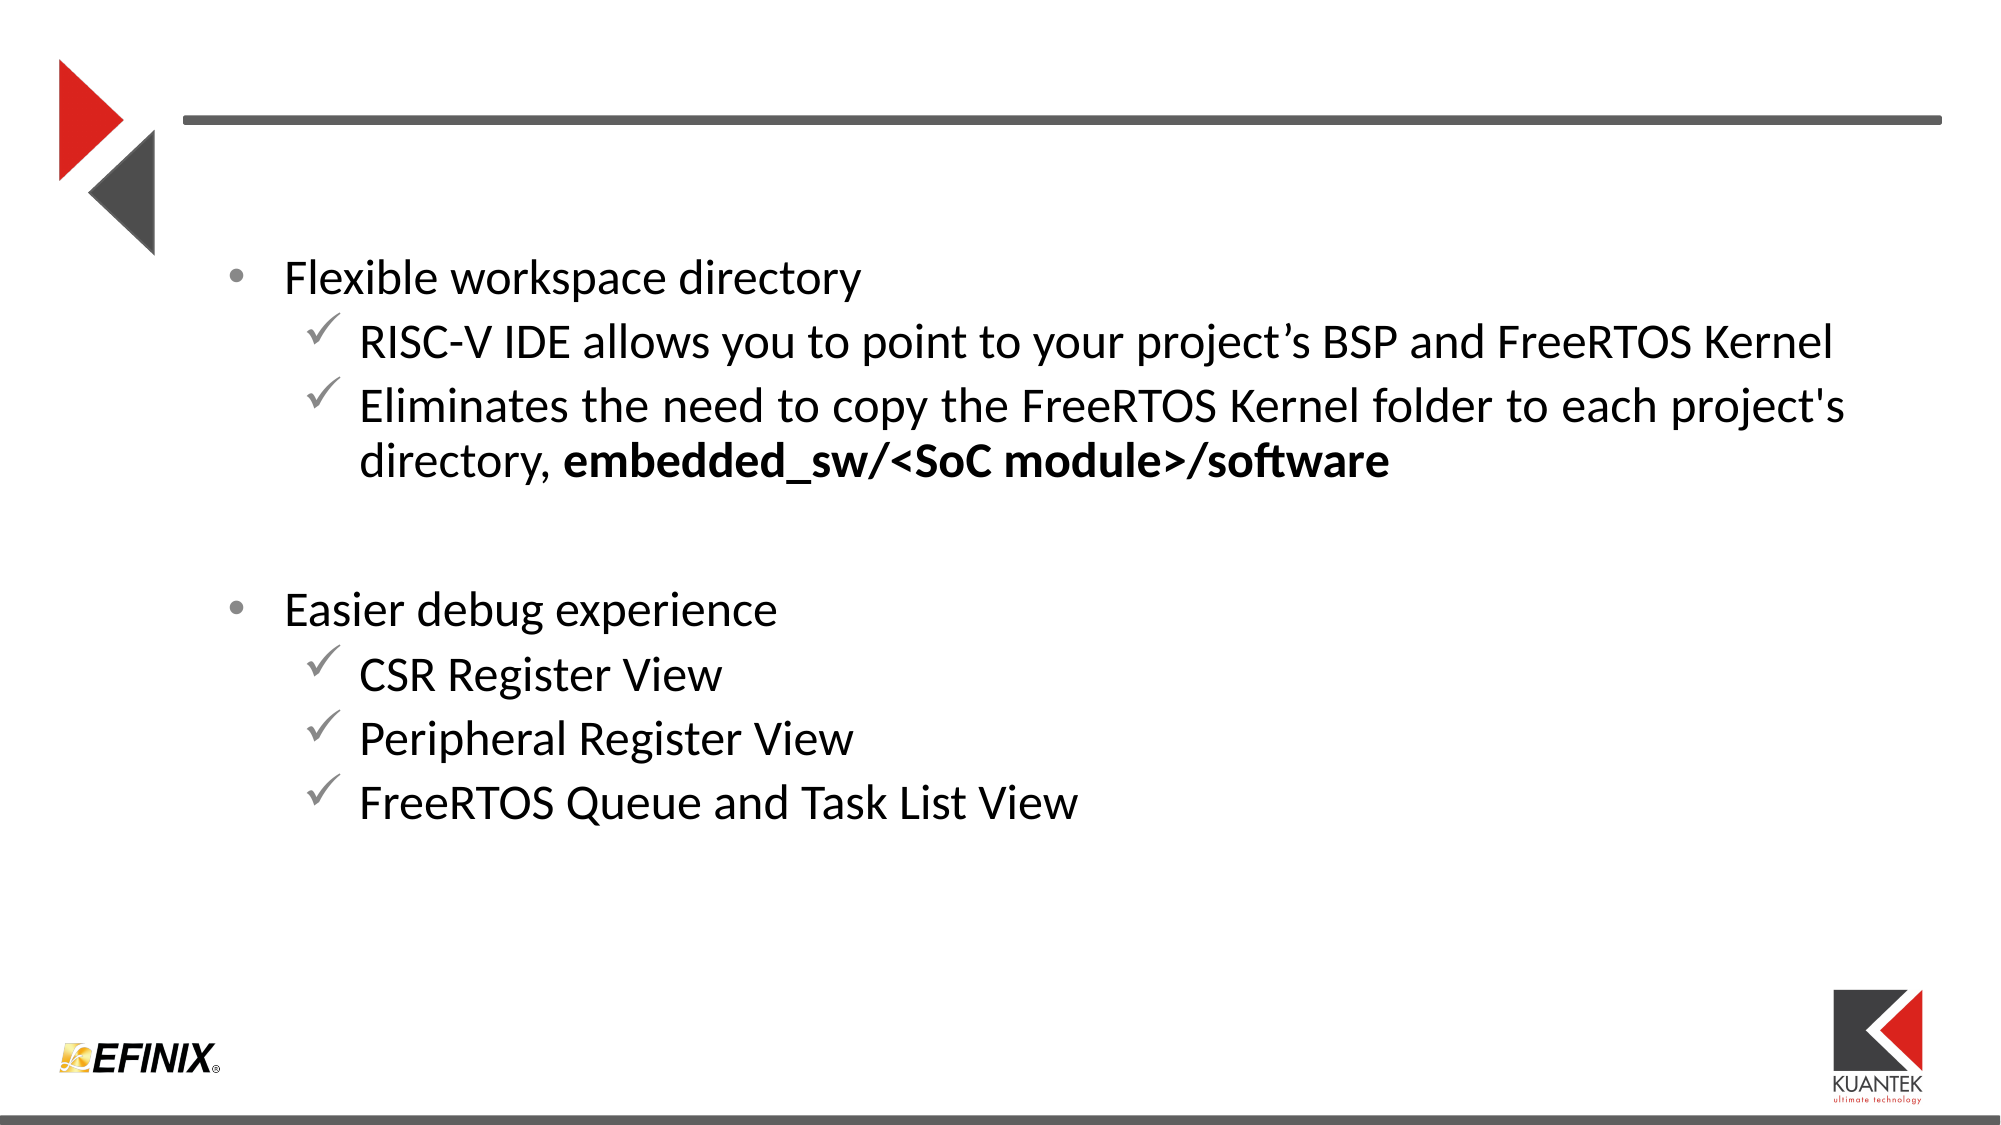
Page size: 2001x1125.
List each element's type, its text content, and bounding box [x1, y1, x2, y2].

picture [58, 1043, 221, 1073]
picture [1833, 989, 1923, 1105]
picture [59, 59, 124, 181]
list Flexible workspace directory RISC-V IDE allows you to point to your project’s BSP and FreeRTOS Kernel Eliminates the need to copy the FreeRTOS Kernel folder to each project's directory, embedded_sw/<SoC module>/software Easier debug experience CSR Register View Peripheral Register View FreeRTOS Queue and Task List View [175, 162, 1862, 999]
